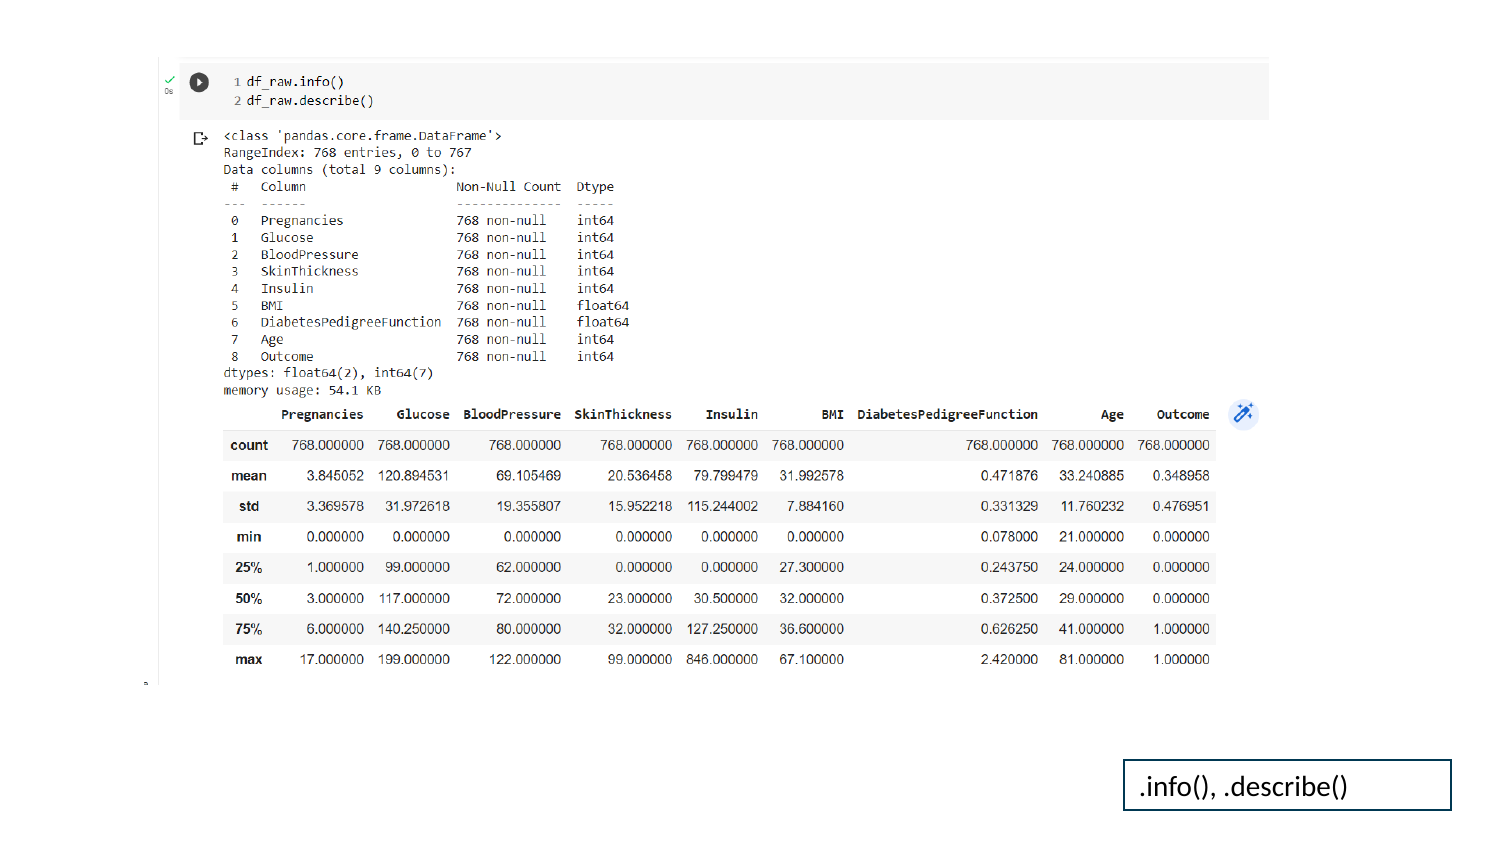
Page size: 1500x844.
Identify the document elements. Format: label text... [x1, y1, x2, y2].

text_box .info(), .describe() [1123, 759, 1452, 811]
picture [144, 57, 1269, 685]
